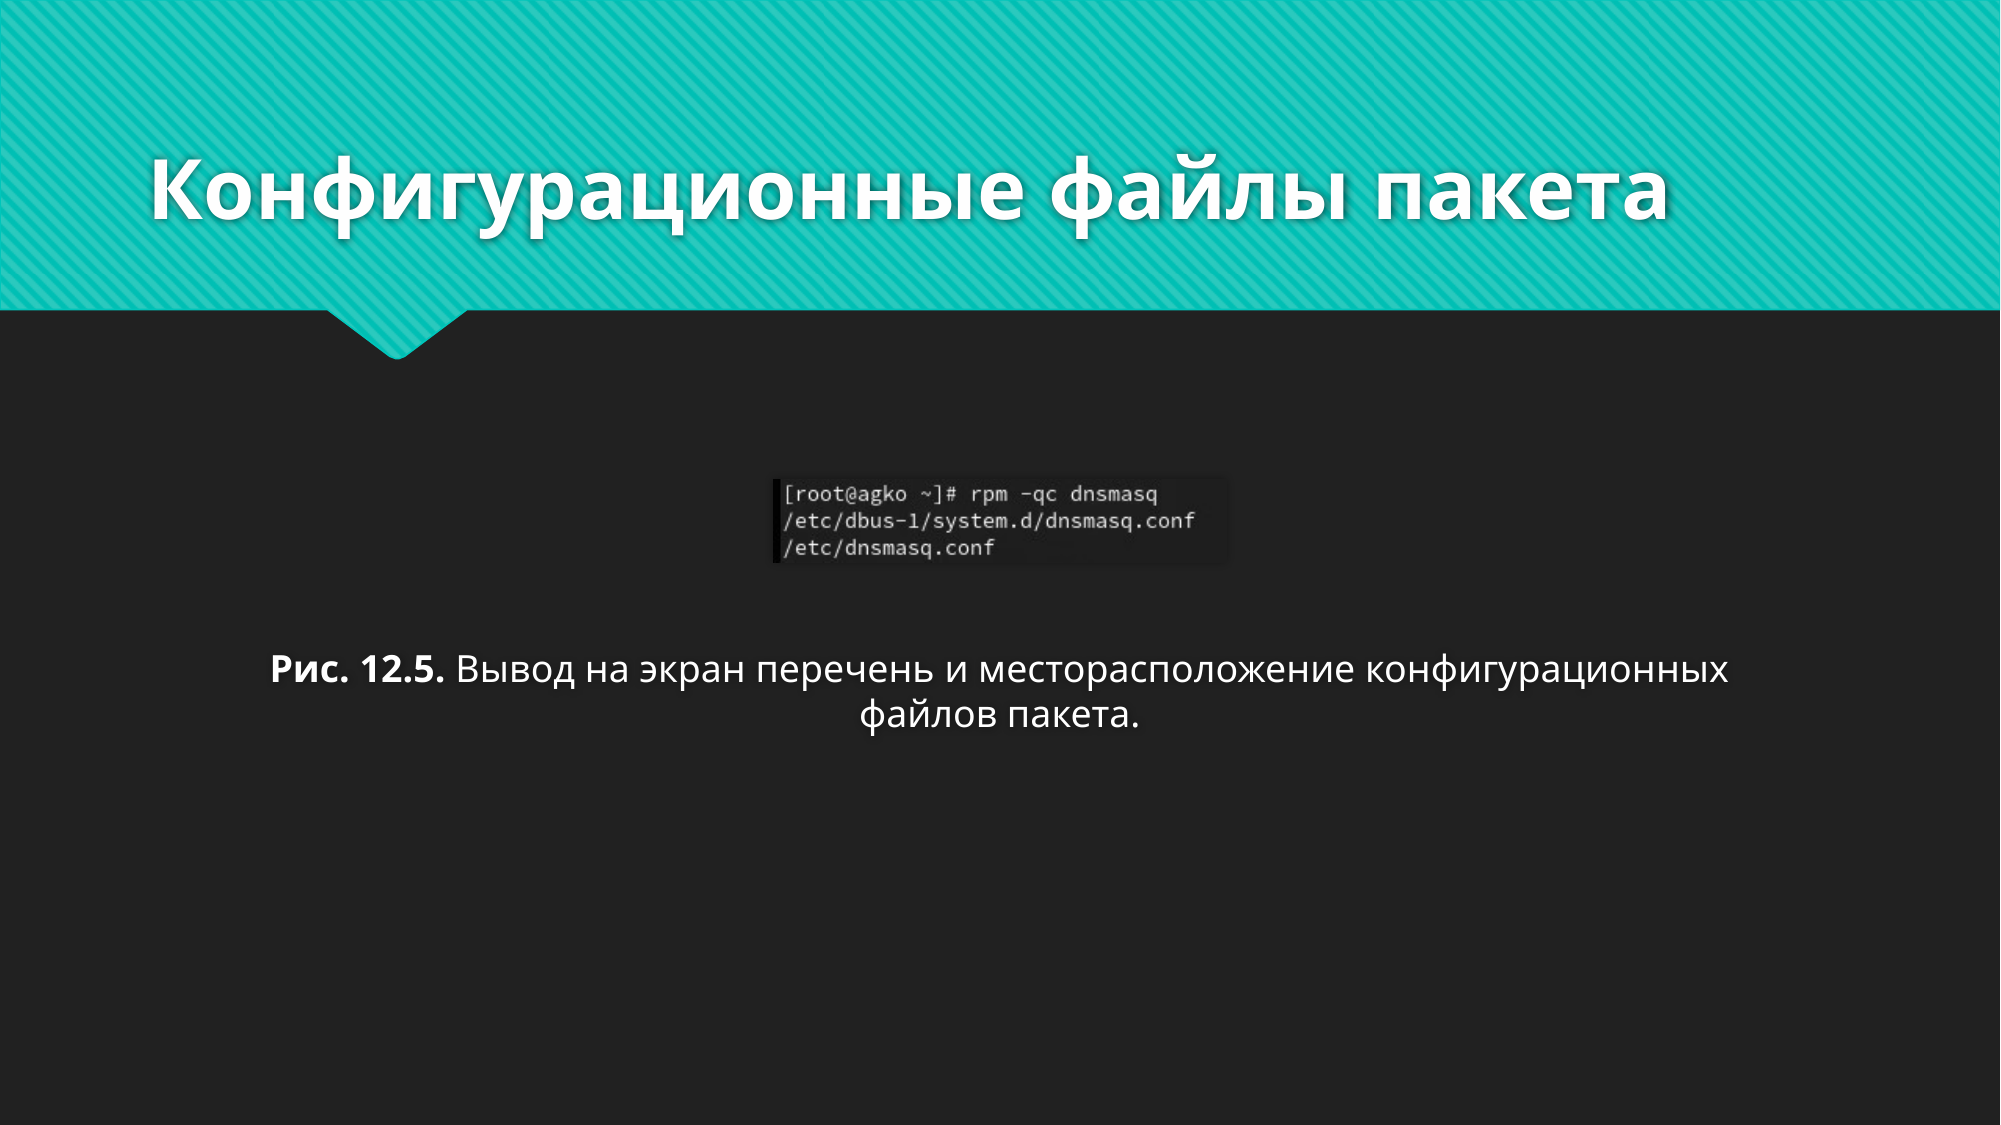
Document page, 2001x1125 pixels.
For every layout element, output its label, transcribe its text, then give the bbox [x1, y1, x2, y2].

title Конфигурационные файлы пакета [132, 84, 1868, 244]
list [773, 479, 1227, 563]
text_box Рис. 12.5. Вывод на экран перечень и месторасположение конфигурационных файлов пакета. [189, 629, 1811, 750]
